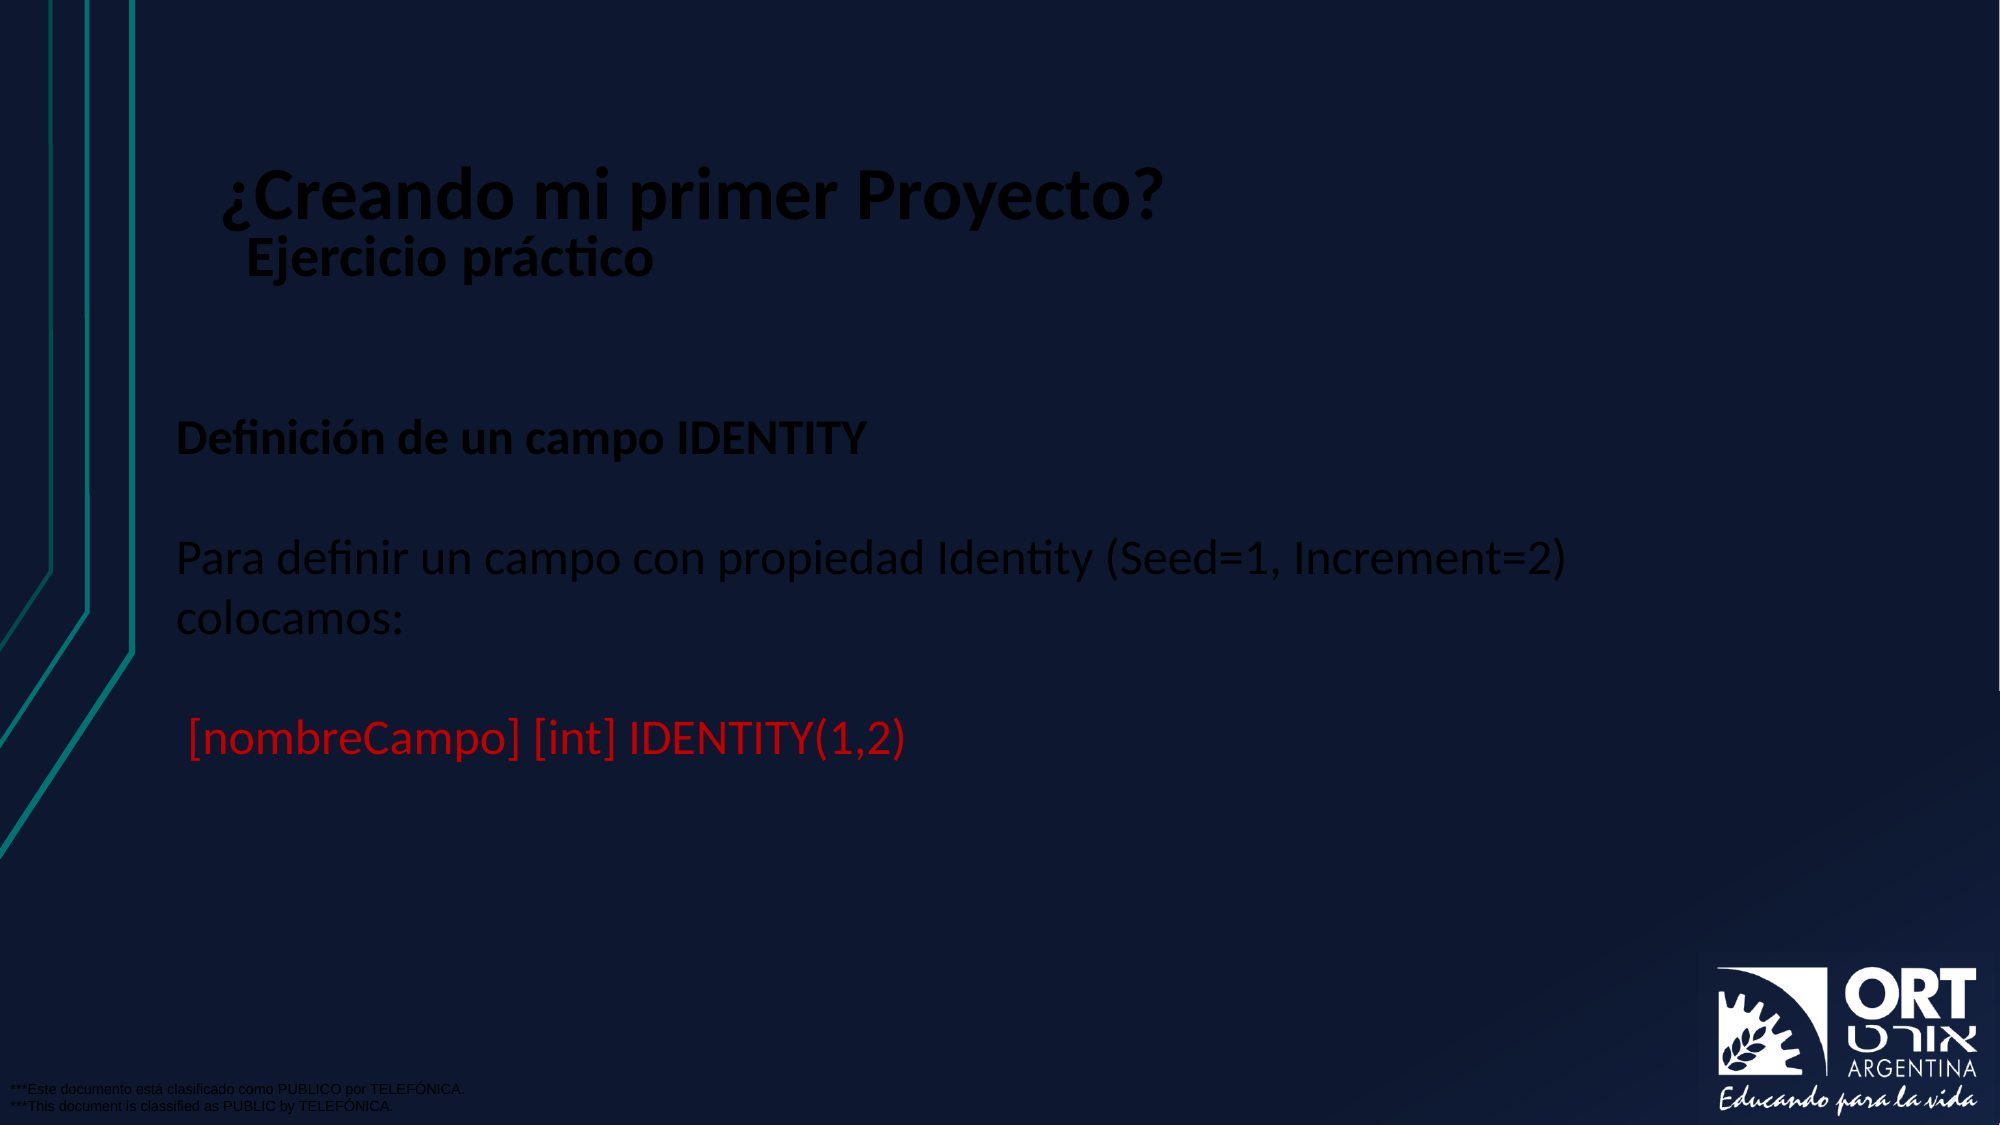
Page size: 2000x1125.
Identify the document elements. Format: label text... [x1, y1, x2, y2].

title ¿Creando mi primer Proyecto? [199, 45, 1900, 246]
picture [1699, 952, 1995, 1125]
text_box Definición de un campo IDENTITY Para definir un campo con propiedad Identity (Seed=1, Increment=2) colocamos: [nombreCampo] [int] IDENTITY(1,2) [161, 397, 1861, 773]
text_box Ejercicio práctico [231, 211, 676, 296]
